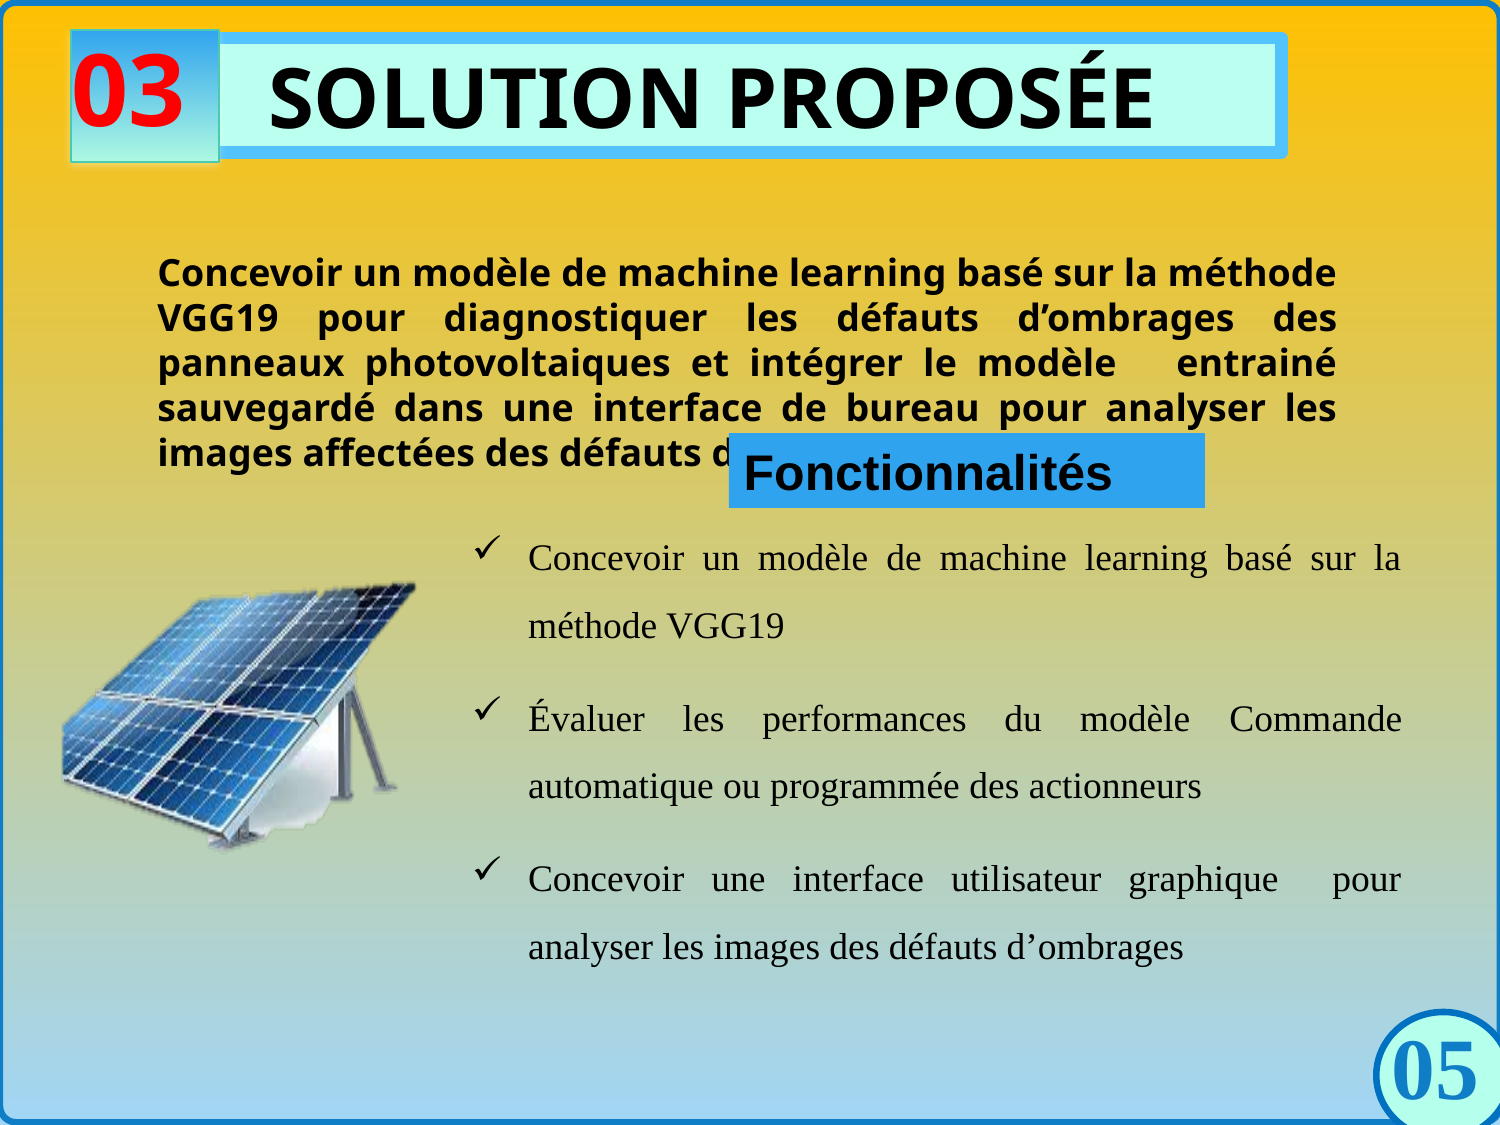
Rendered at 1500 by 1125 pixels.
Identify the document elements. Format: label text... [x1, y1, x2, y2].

text_box 03 [56, 19, 256, 154]
text_box Fonctionnalités [728, 433, 1205, 503]
text_box SOLUTION PROPOSÉE [256, 38, 1282, 153]
text_box Concevoir un modèle de machine learning basé sur la méthode VGG19 pour diagnostiquer les défauts d’ombrages des panneaux photovoltaiques et intégrer le modèle entrainé sauvegardé dans une interface de bureau pour analyser les images affectées des défauts d’ombrages [142, 241, 1354, 481]
text_box [0, 0, 1500, 1125]
picture [23, 502, 426, 914]
text_box [70, 154, 220, 163]
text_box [1375, 1011, 1500, 1125]
text_box [65, 154, 224, 171]
text_box Concevoir un modèle de machine learning basé sur la méthode VGG19 Évaluer les performances du modèle Commande automatique ou programmée des actionneurs Concevoir une interface utilisateur graphique pour analyser les images des défauts d’ombrages [457, 503, 1444, 975]
